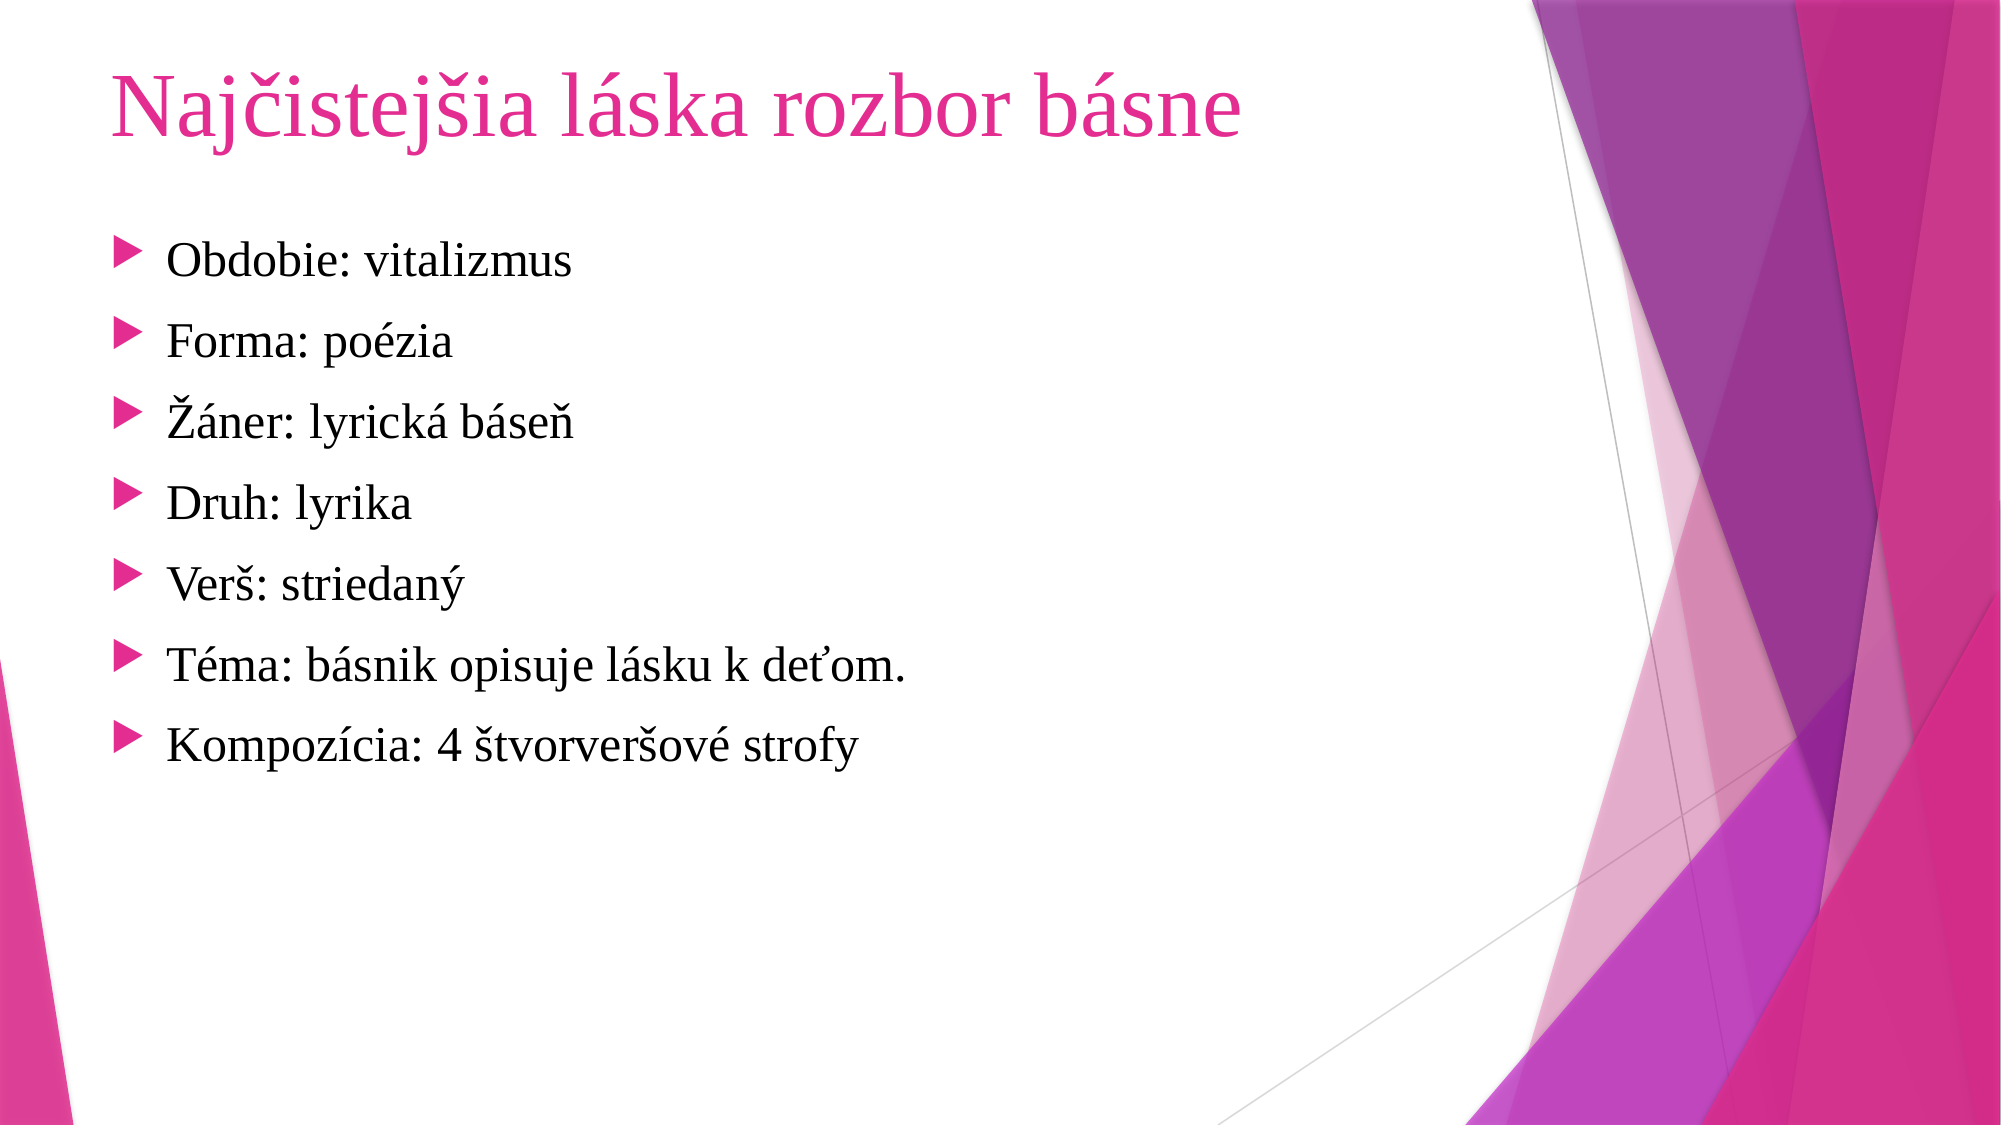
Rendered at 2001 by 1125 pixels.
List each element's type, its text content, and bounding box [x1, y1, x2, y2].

list Obdobie: vitalizmus Forma: poézia Žáner: lyrická báseň Druh: lyrika Verš: striedaný Téma: básnik opisuje lásku k deťom. Kompozícia: 4 štvorveršové strofy [94, 219, 1522, 991]
title Najčistejšia láska rozbor básne [94, 37, 1522, 174]
